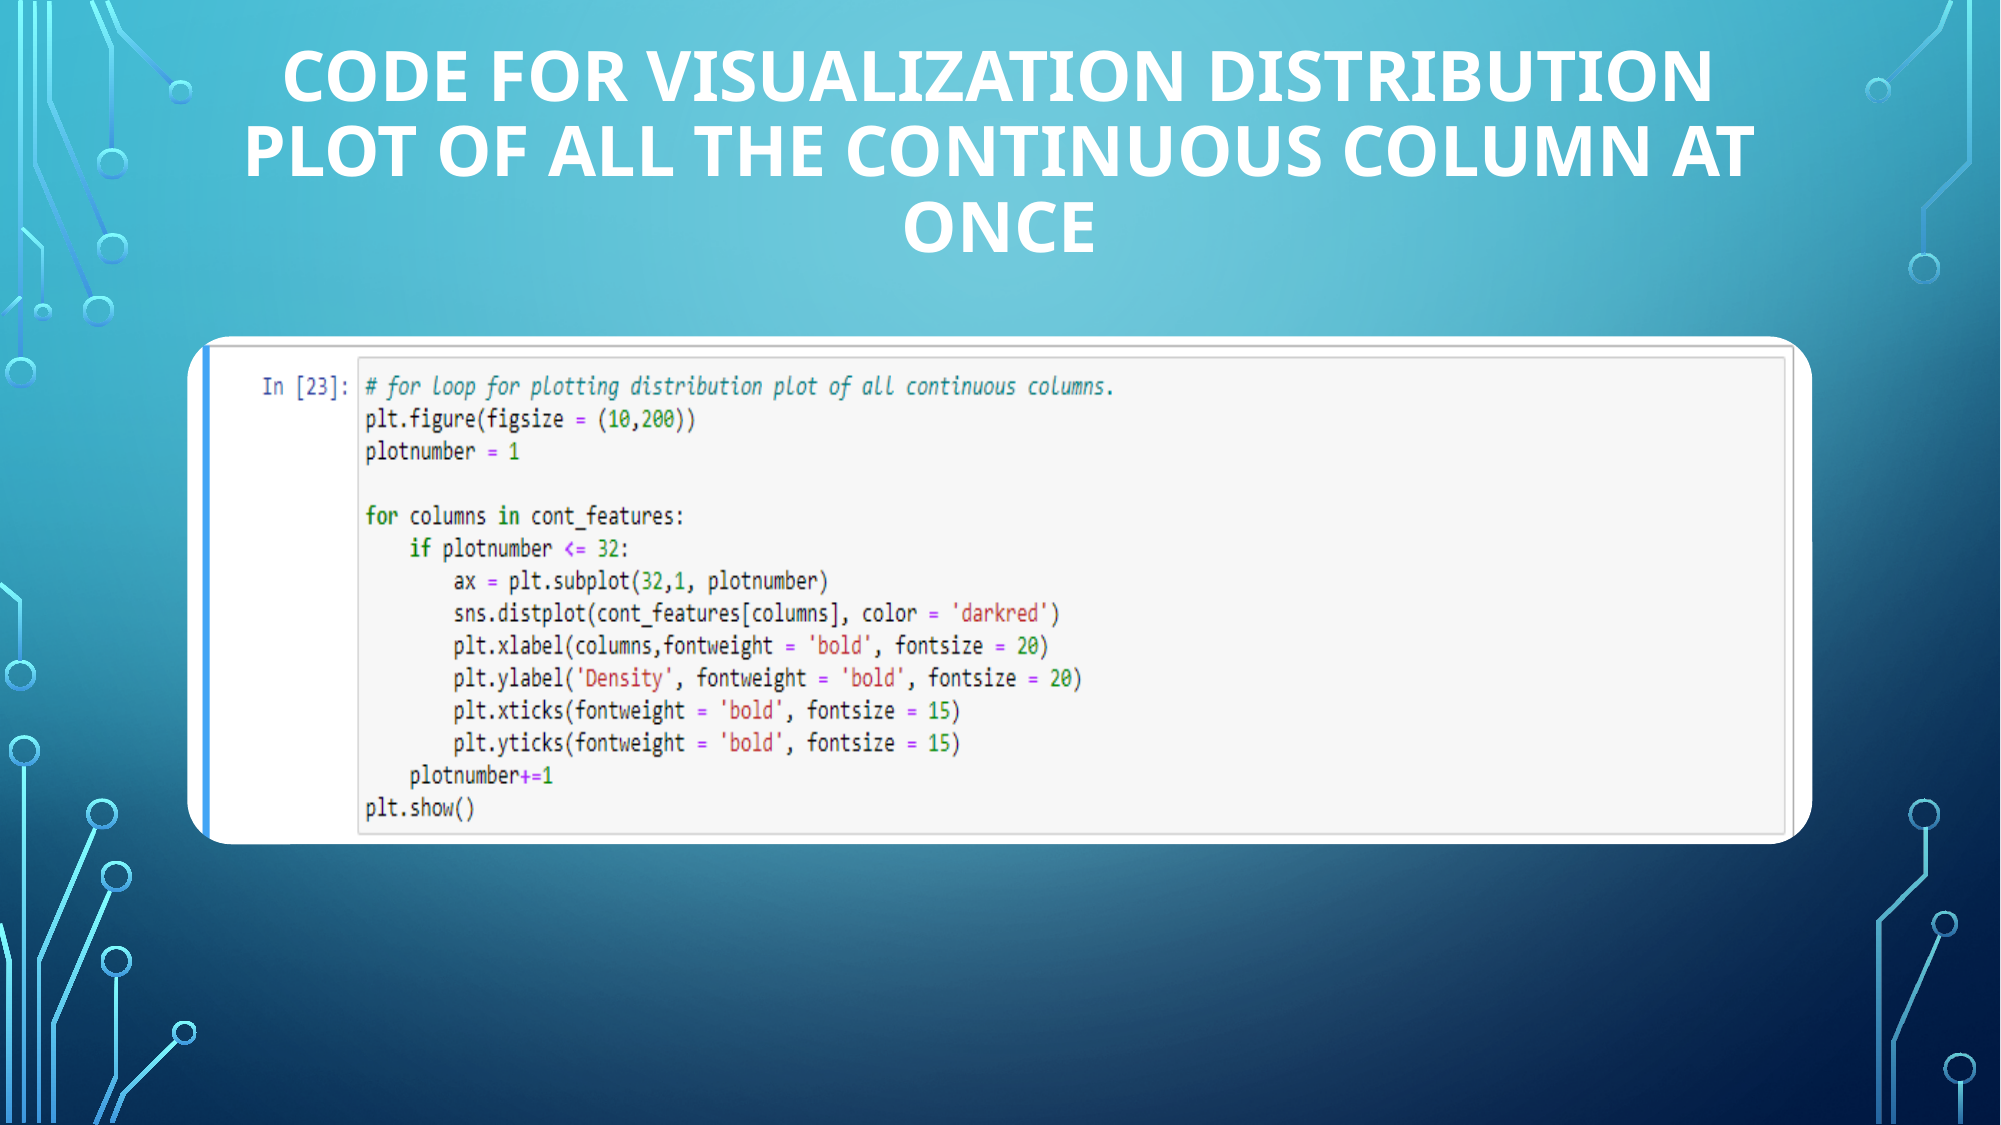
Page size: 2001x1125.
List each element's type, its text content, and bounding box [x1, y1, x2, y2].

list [186, 336, 1813, 845]
title Code for visualization distribution plot of all the continuous column at once [187, 32, 1813, 276]
